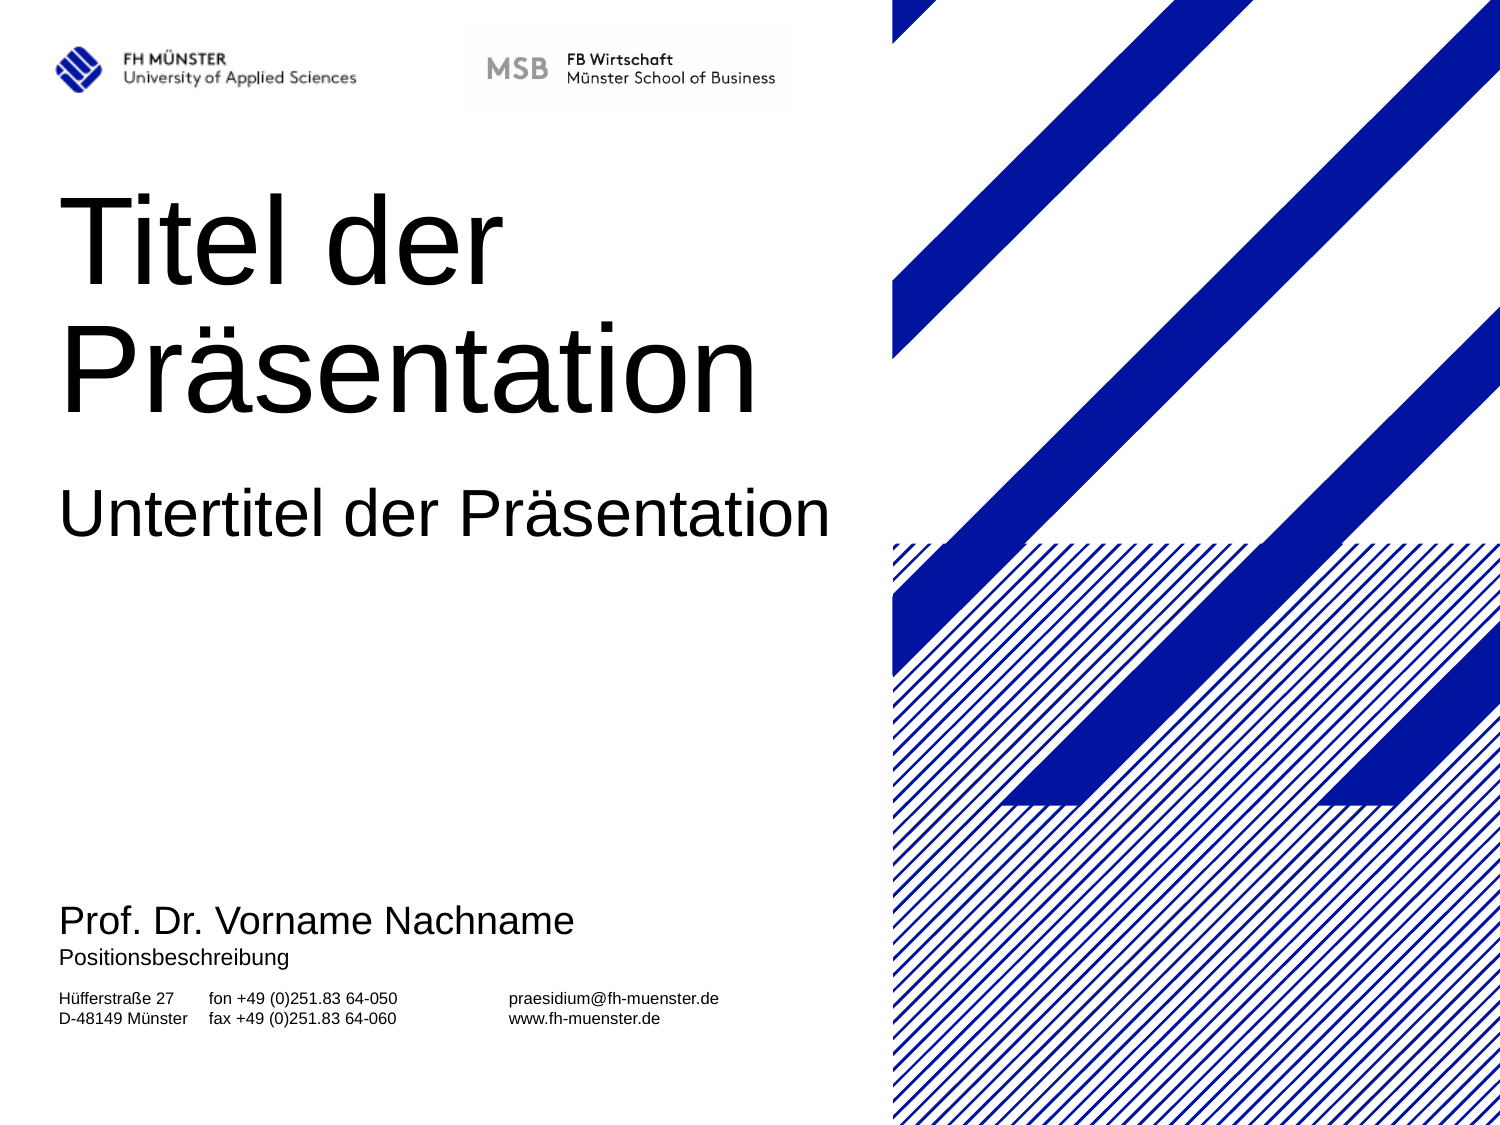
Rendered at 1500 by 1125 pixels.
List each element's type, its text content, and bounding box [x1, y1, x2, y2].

list Hüfferstraße 27 fon +49 (0)251.83 64-050 praesidium@fh-muenster.de D-48149 Münster fax +49 (0)251.83 64-060 www.fh-muenster.de [58, 975, 870, 1028]
title Titel der Präsentation [58, 182, 870, 451]
subtitle Prof. Dr. Vorname Nachname Positionsbeschreibung [58, 751, 870, 970]
list Untertitel der Präsentation [58, 462, 870, 675]
picture [466, 25, 796, 115]
